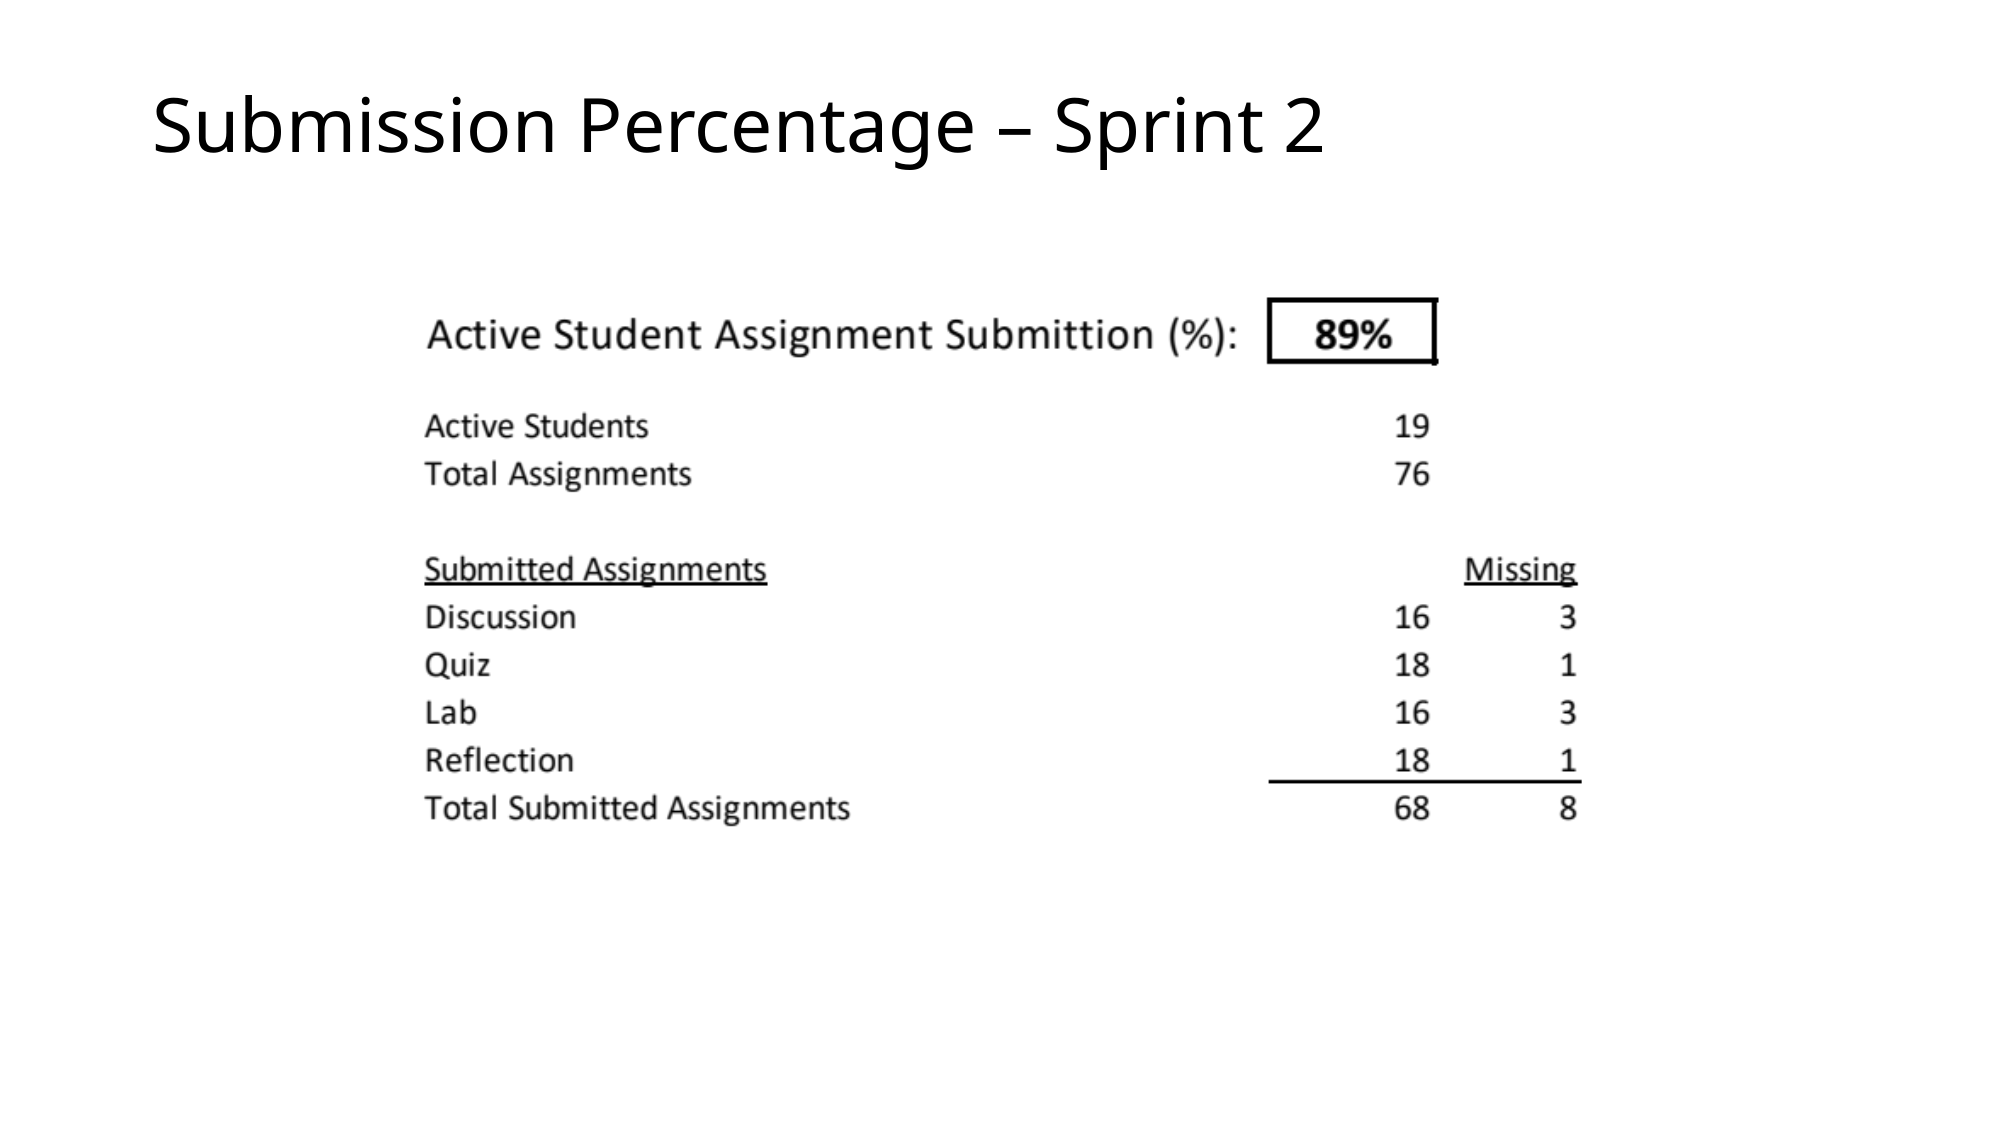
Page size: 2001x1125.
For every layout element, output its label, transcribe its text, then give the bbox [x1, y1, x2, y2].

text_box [418, 262, 1582, 911]
title Submission Percentage – Sprint 2 [137, 59, 1863, 198]
